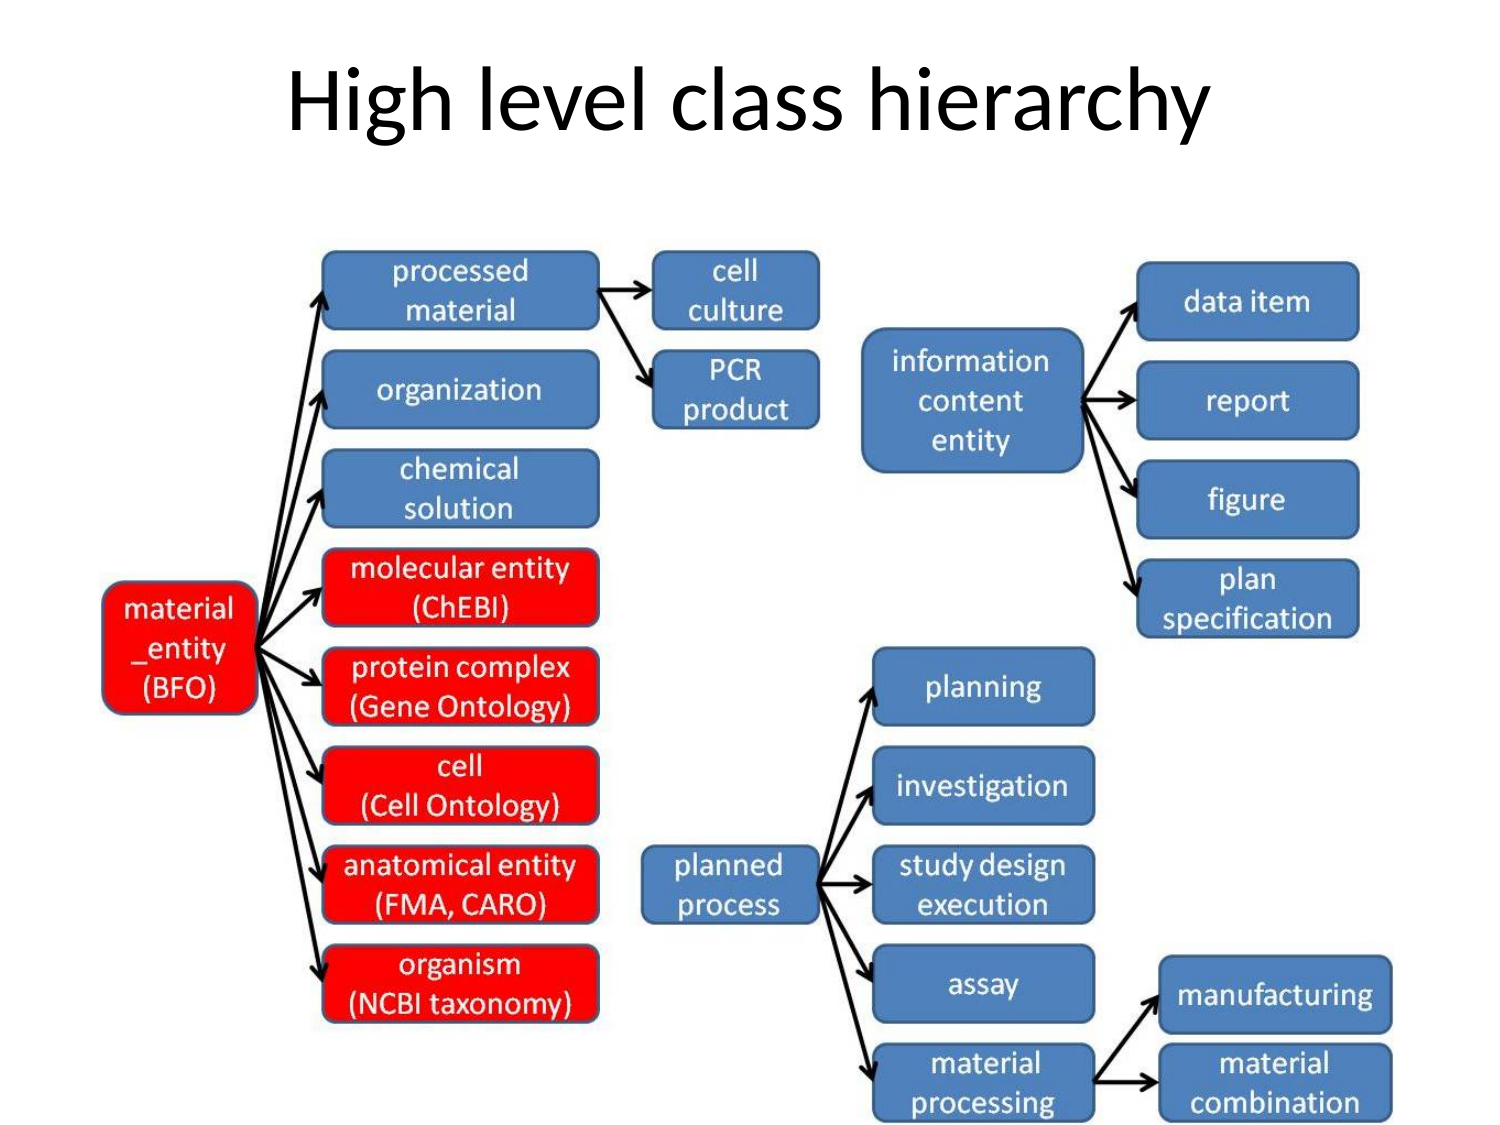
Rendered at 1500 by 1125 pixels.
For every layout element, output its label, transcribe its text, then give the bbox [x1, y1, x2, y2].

title High level class hierarchy [75, 0, 1425, 188]
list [99, 238, 1395, 1125]
